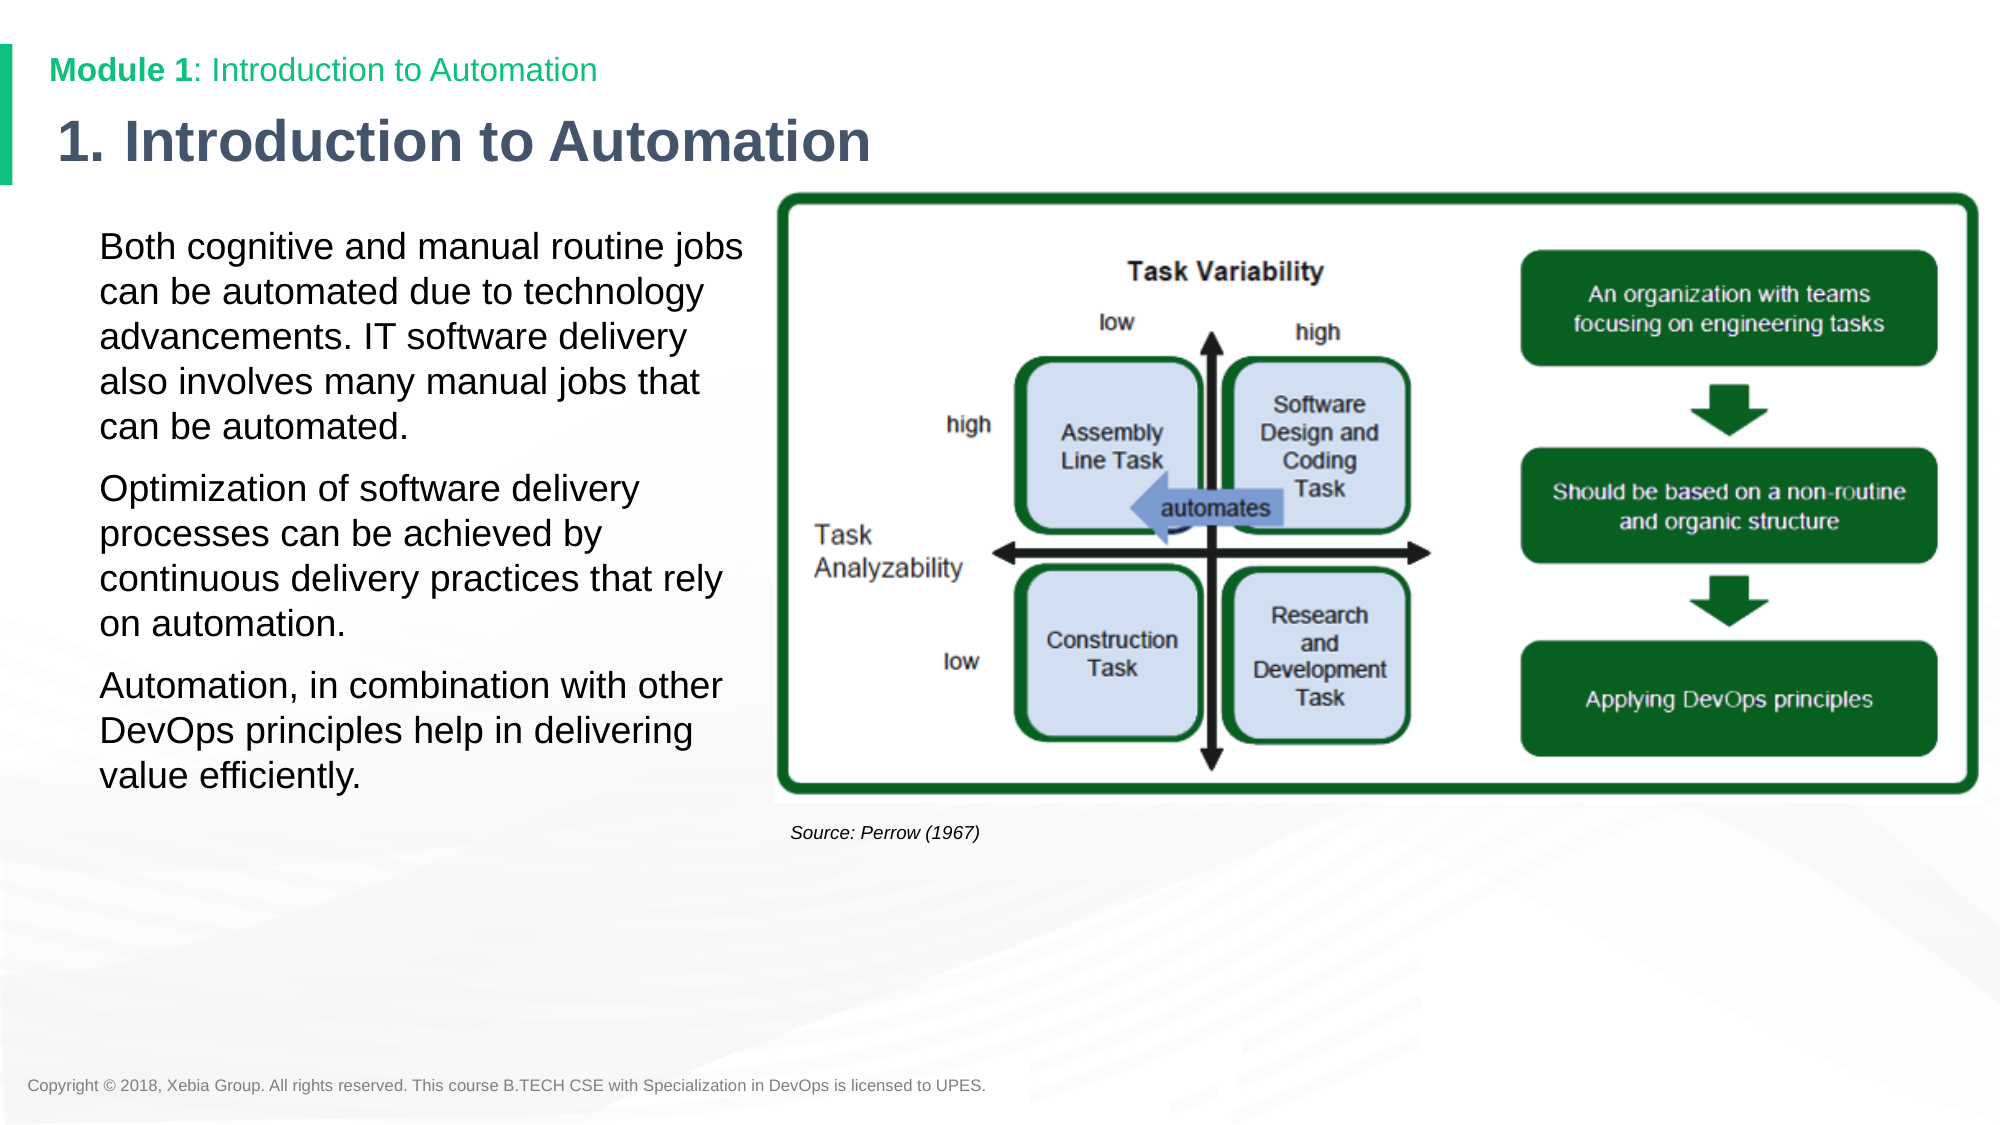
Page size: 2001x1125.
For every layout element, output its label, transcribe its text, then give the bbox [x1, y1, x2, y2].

picture [0, 0, 2000, 1125]
list Both cognitive and manual routine jobs can be automated due to technology advancements. IT software delivery also involves many manual jobs that can be automated. Optimization of software delivery processes can be achieved by continuous delivery practices that rely on automation. Automation, in combination with other DevOps principles help in delivering value efficiently. [84, 214, 775, 1009]
title Introduction to Automation [34, 103, 1760, 185]
text_box Source: Perrow (1967) [775, 813, 995, 851]
list Module 1: Introduction to Automation [34, 44, 1760, 94]
